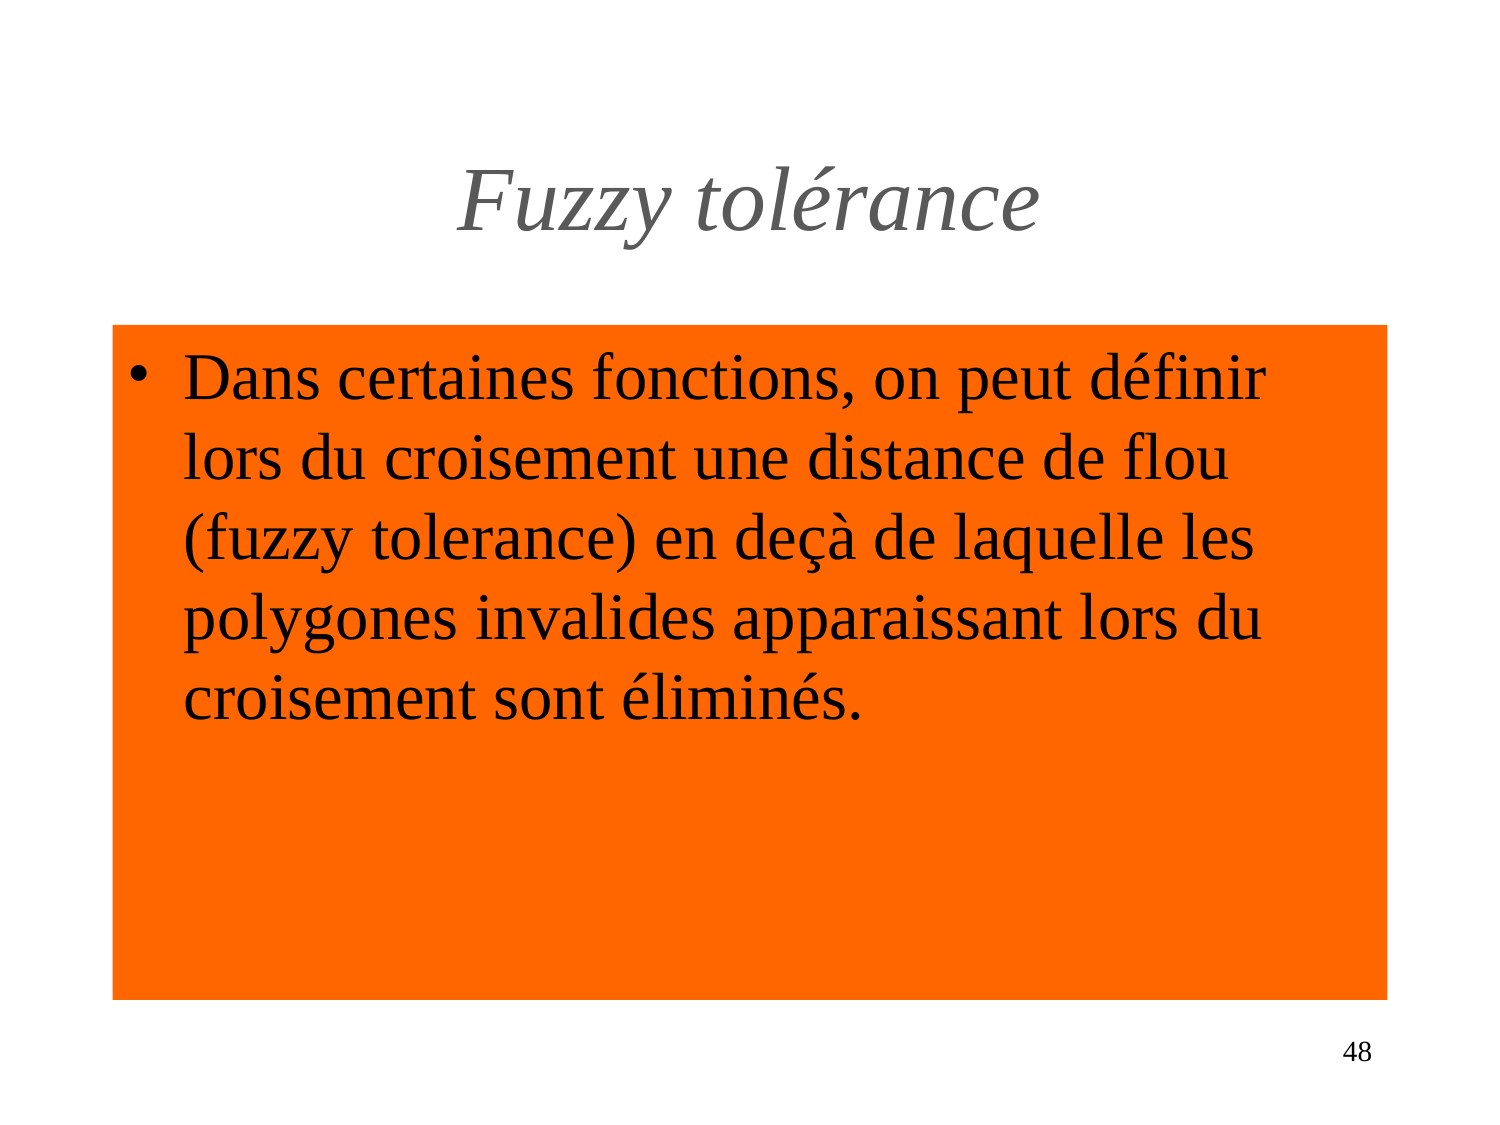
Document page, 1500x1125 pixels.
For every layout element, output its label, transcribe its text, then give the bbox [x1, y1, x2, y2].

list Dans certaines fonctions, on peut définir lors du croisement une distance de flou (fuzzy tolerance) en deçà de laquelle les polygones invalides apparaissant lors du croisement sont éliminés. [112, 324, 1388, 1000]
title Fuzzy tolérance [112, 99, 1388, 288]
text_box ‹#› [1074, 1024, 1388, 1100]
